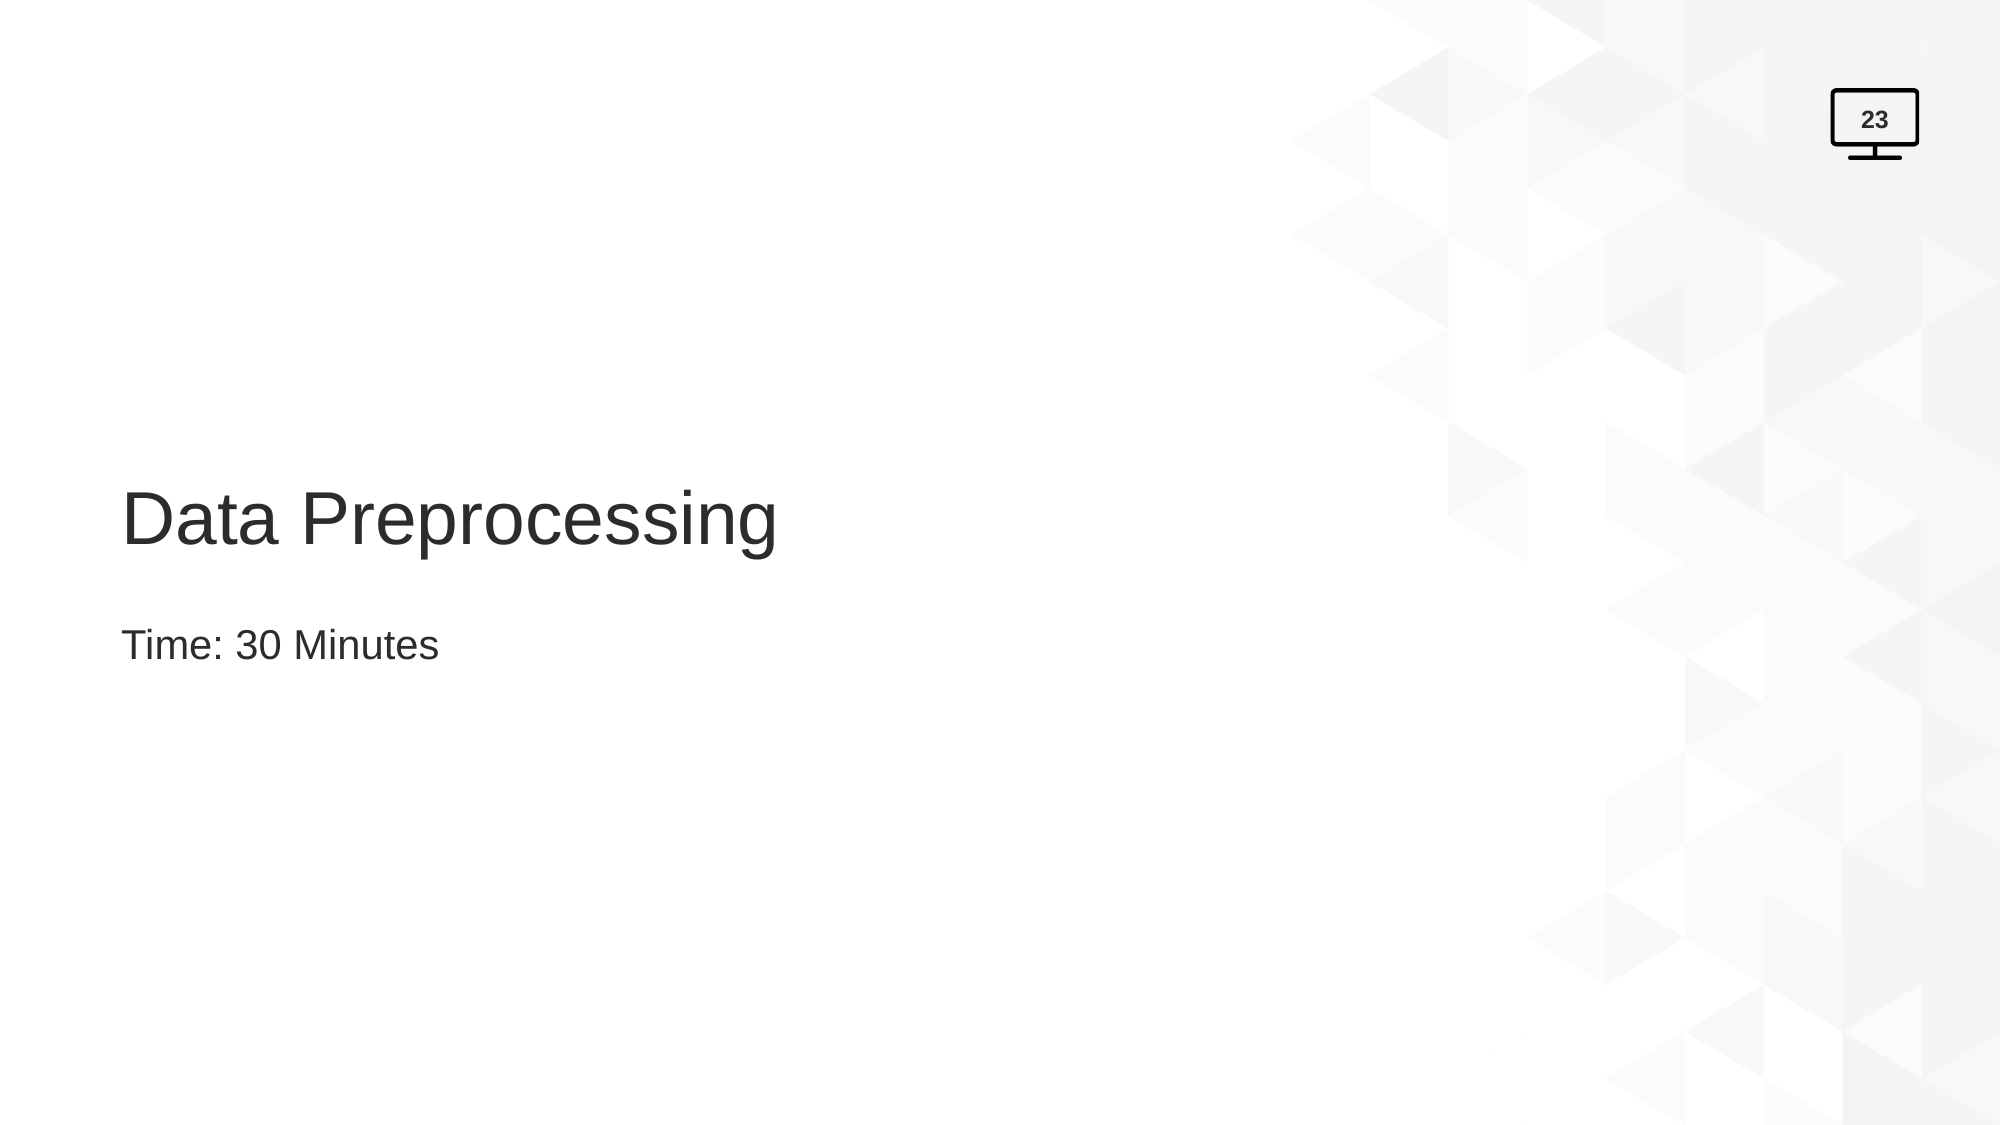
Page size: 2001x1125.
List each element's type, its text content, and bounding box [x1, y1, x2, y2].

subtitle Time: 30 Minutes [106, 590, 1760, 863]
slide_number 23 [1830, 94, 1920, 142]
title Data Preprocessing [106, 177, 1760, 567]
picture [1291, 0, 2000, 1125]
